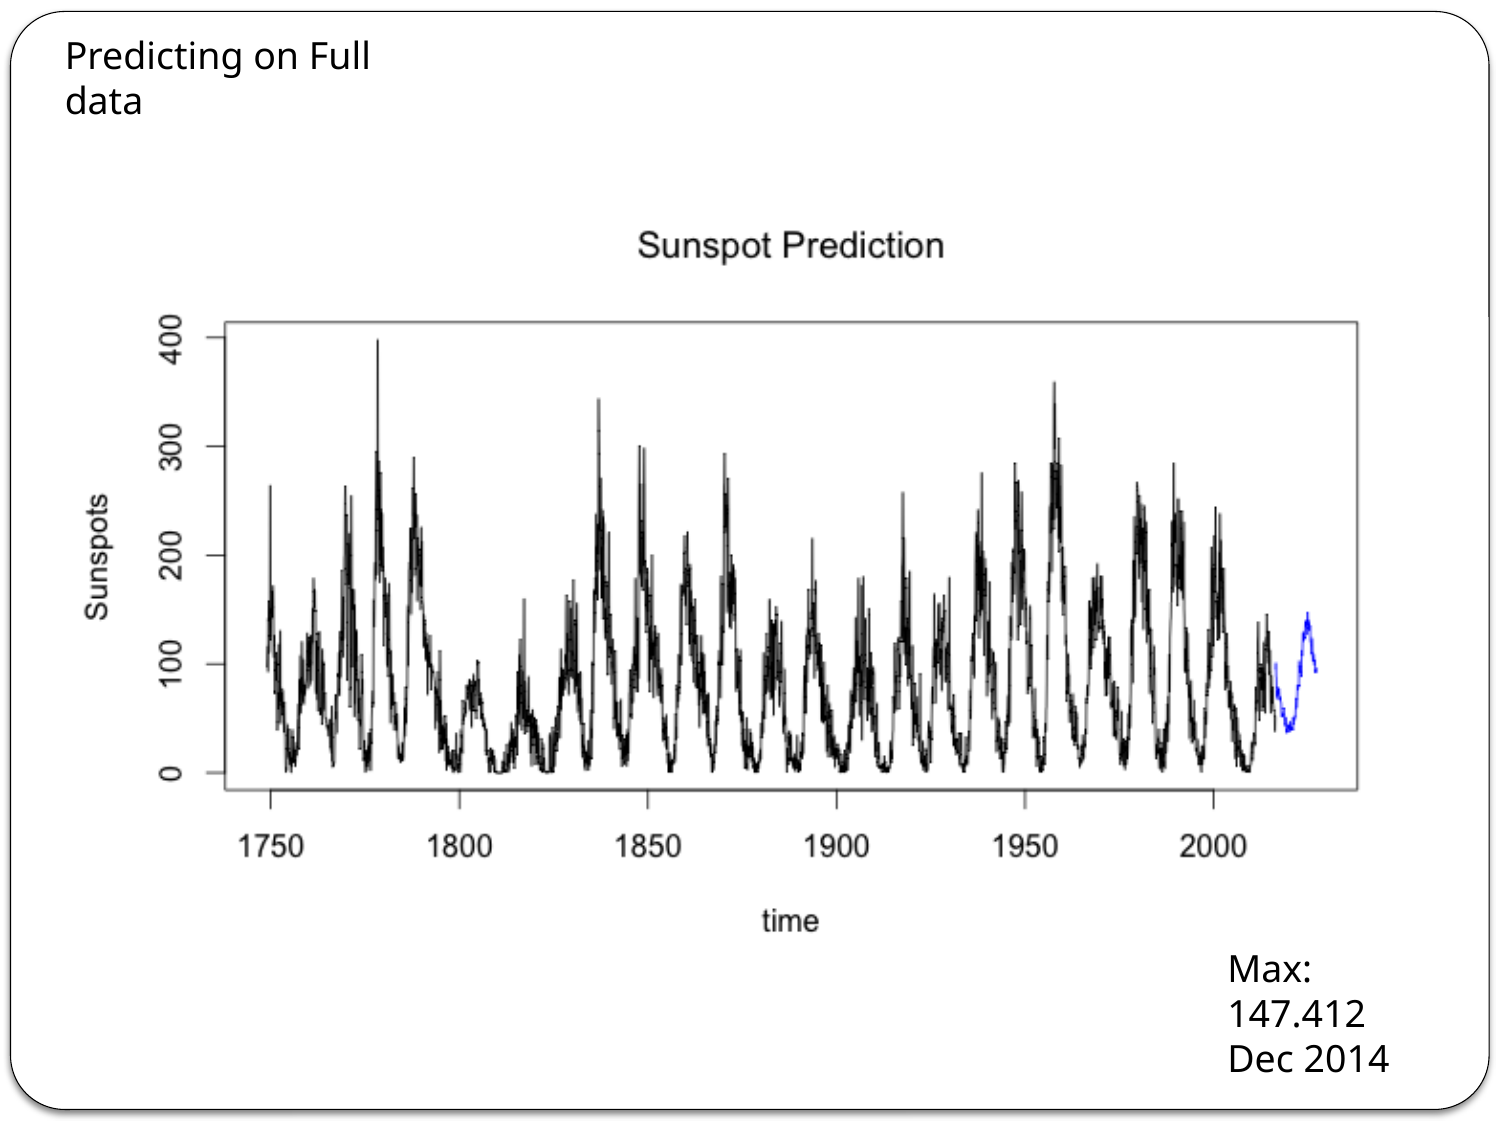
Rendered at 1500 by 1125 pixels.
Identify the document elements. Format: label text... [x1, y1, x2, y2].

text_box Max: 147.412 Dec 2014 [1212, 982, 1439, 1088]
text_box Predicting on Full data [50, 24, 400, 130]
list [74, 174, 1436, 976]
